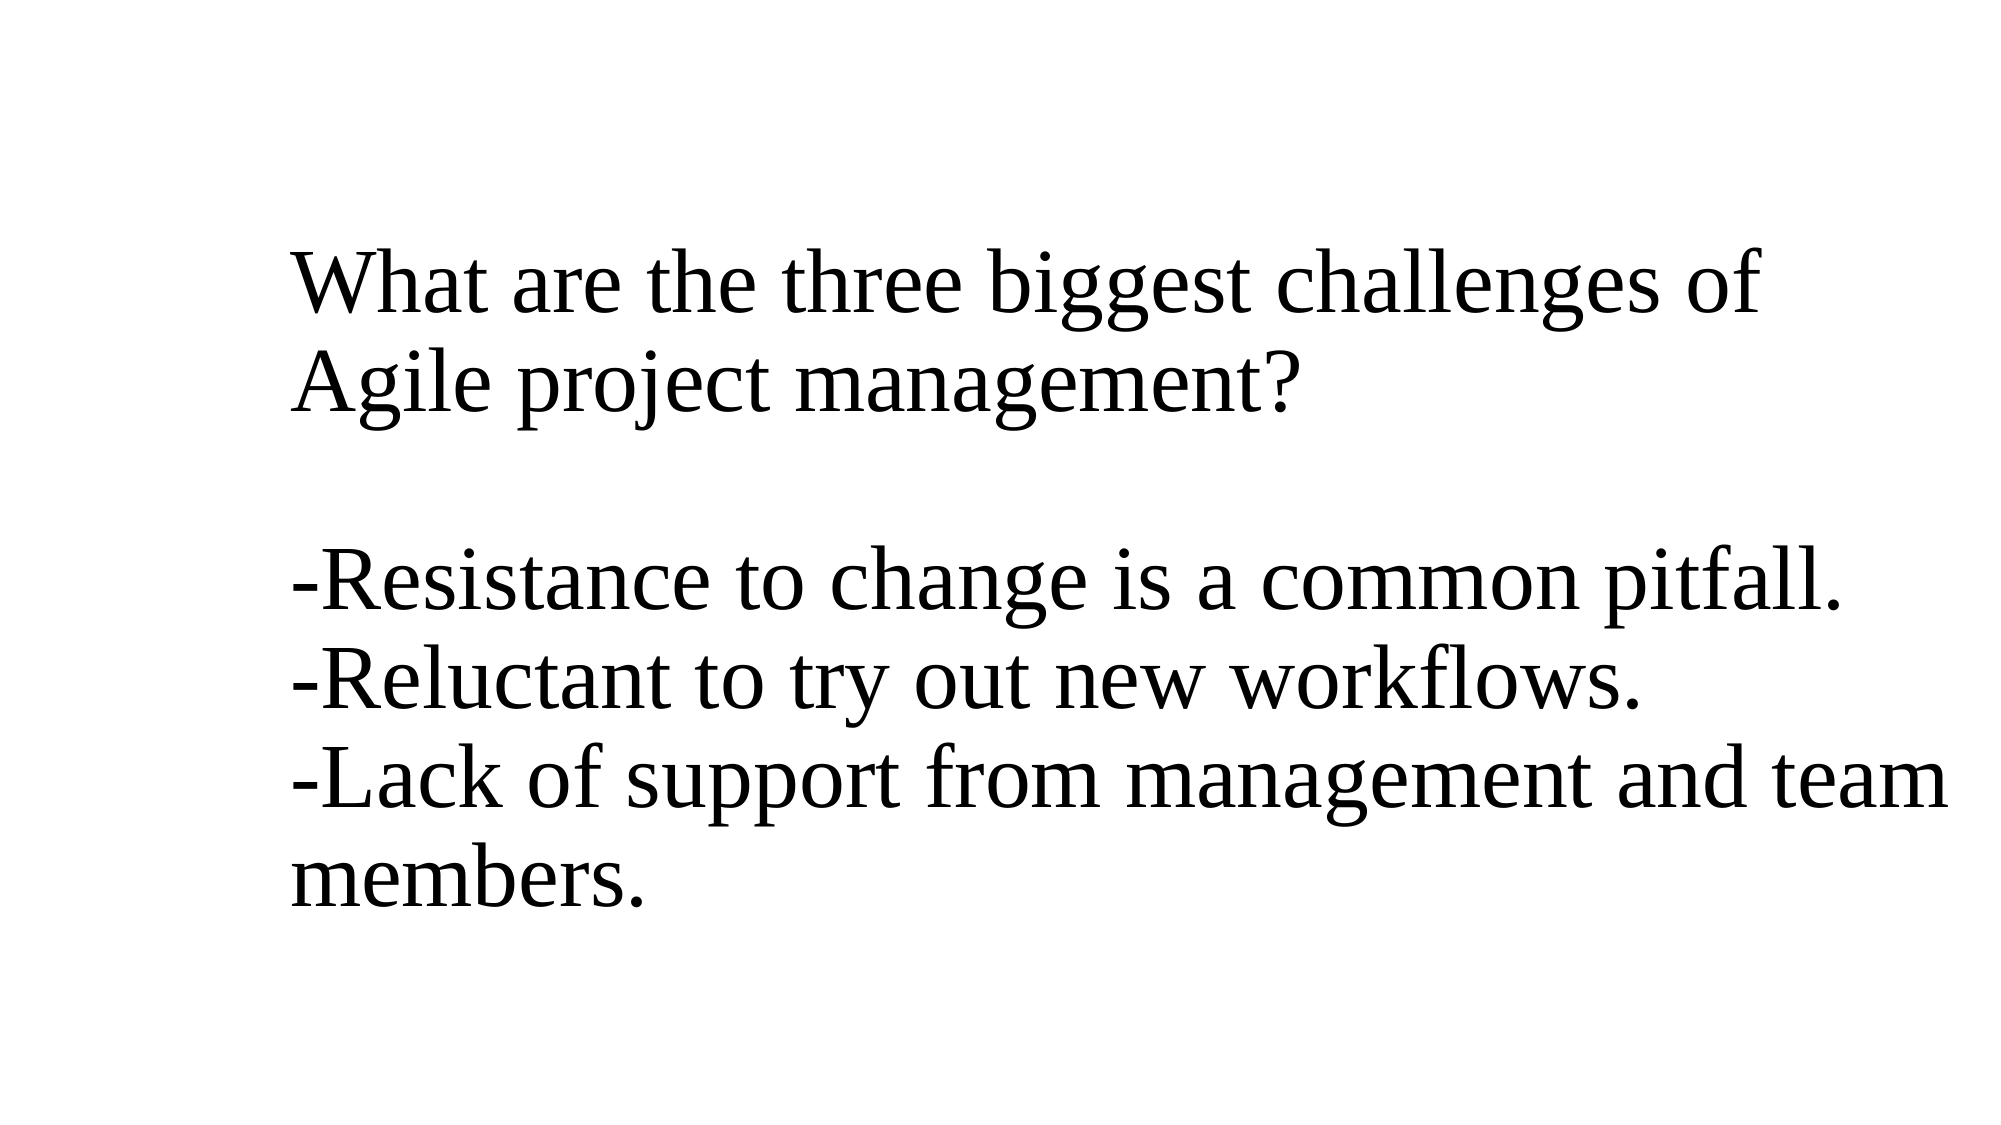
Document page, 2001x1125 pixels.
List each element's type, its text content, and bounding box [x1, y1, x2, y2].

title What are the three biggest challenges of Agile project management? -Resistance to change is a common pitfall. -Reluctant to try out new workflows. -Lack of support from management and team members. [275, 81, 2000, 1079]
